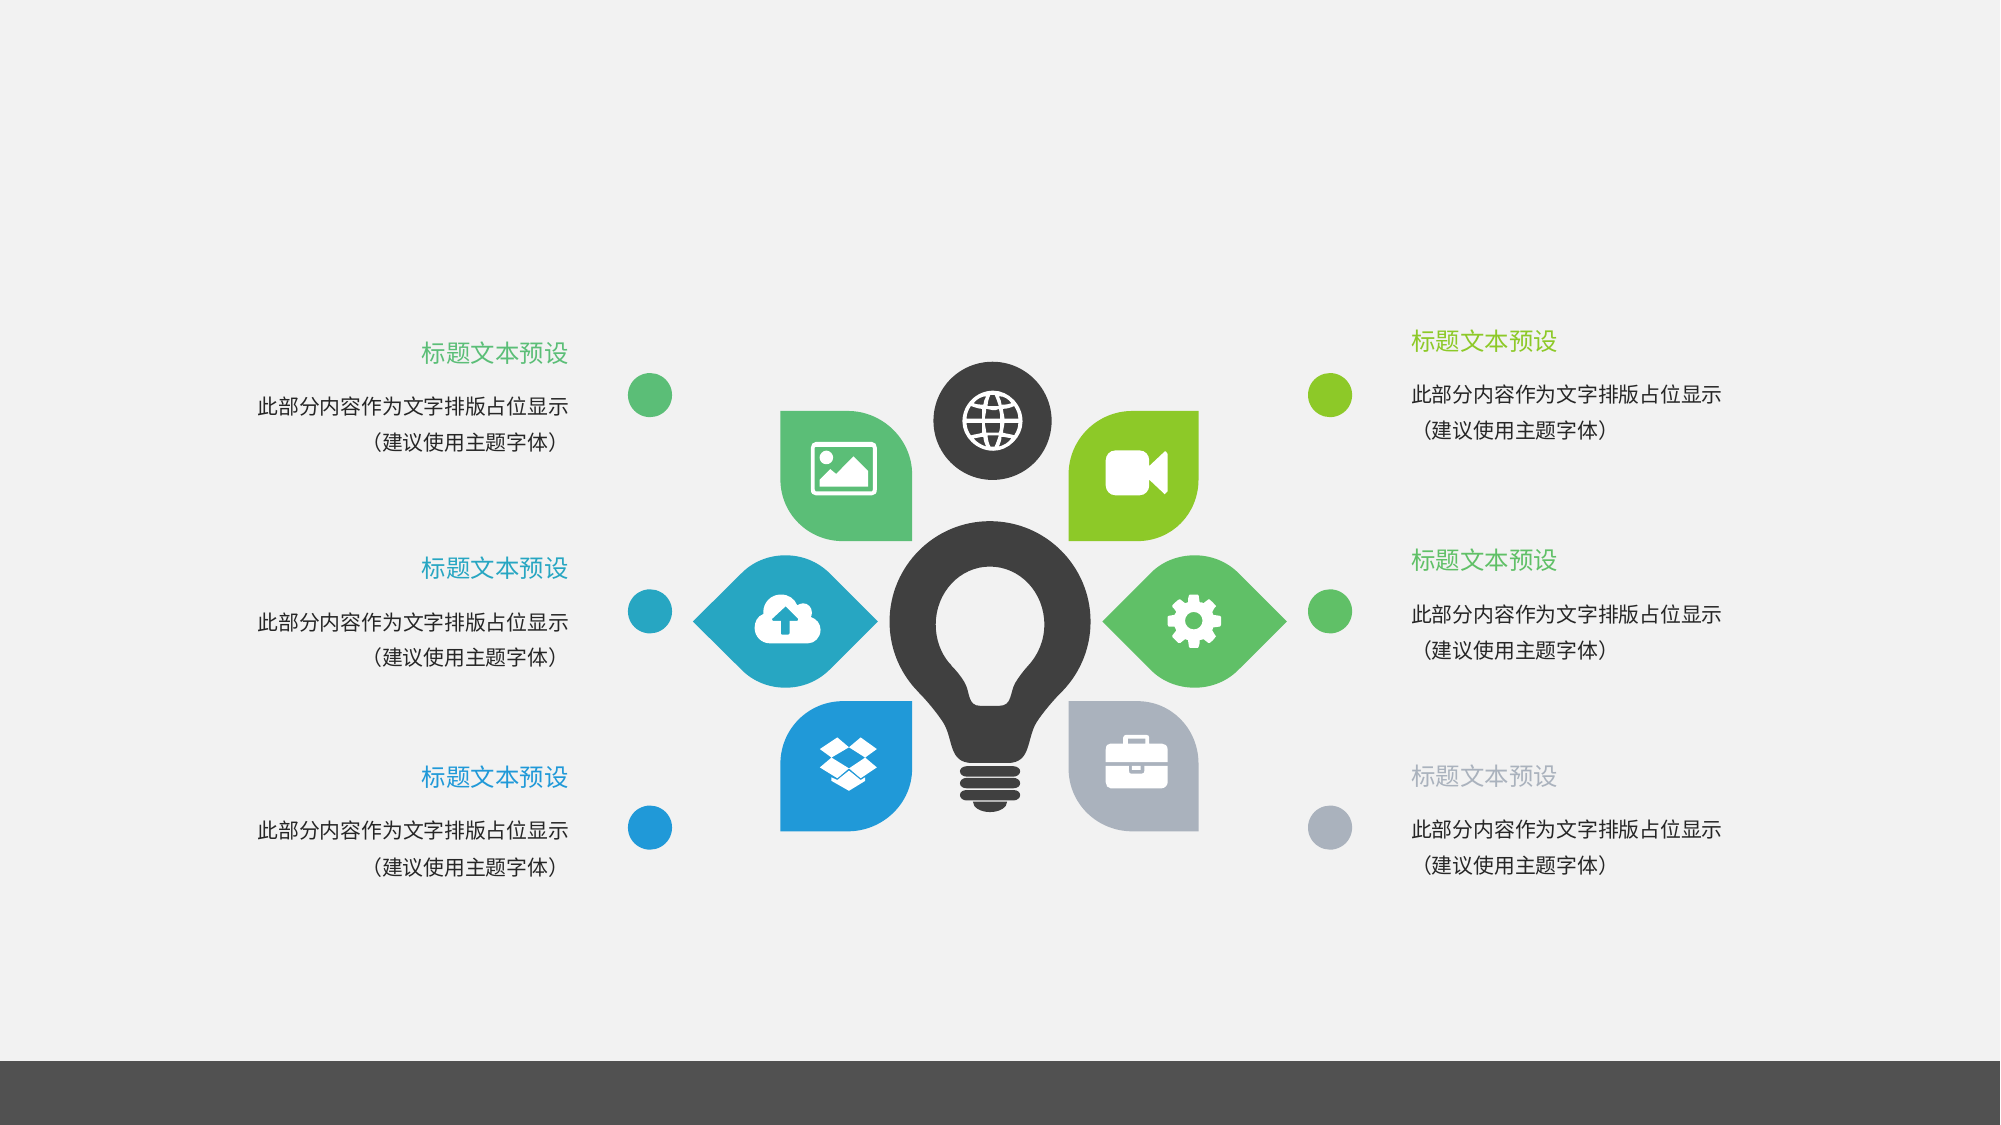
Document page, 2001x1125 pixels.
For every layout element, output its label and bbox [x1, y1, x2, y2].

text_box [235, 314, 1762, 893]
